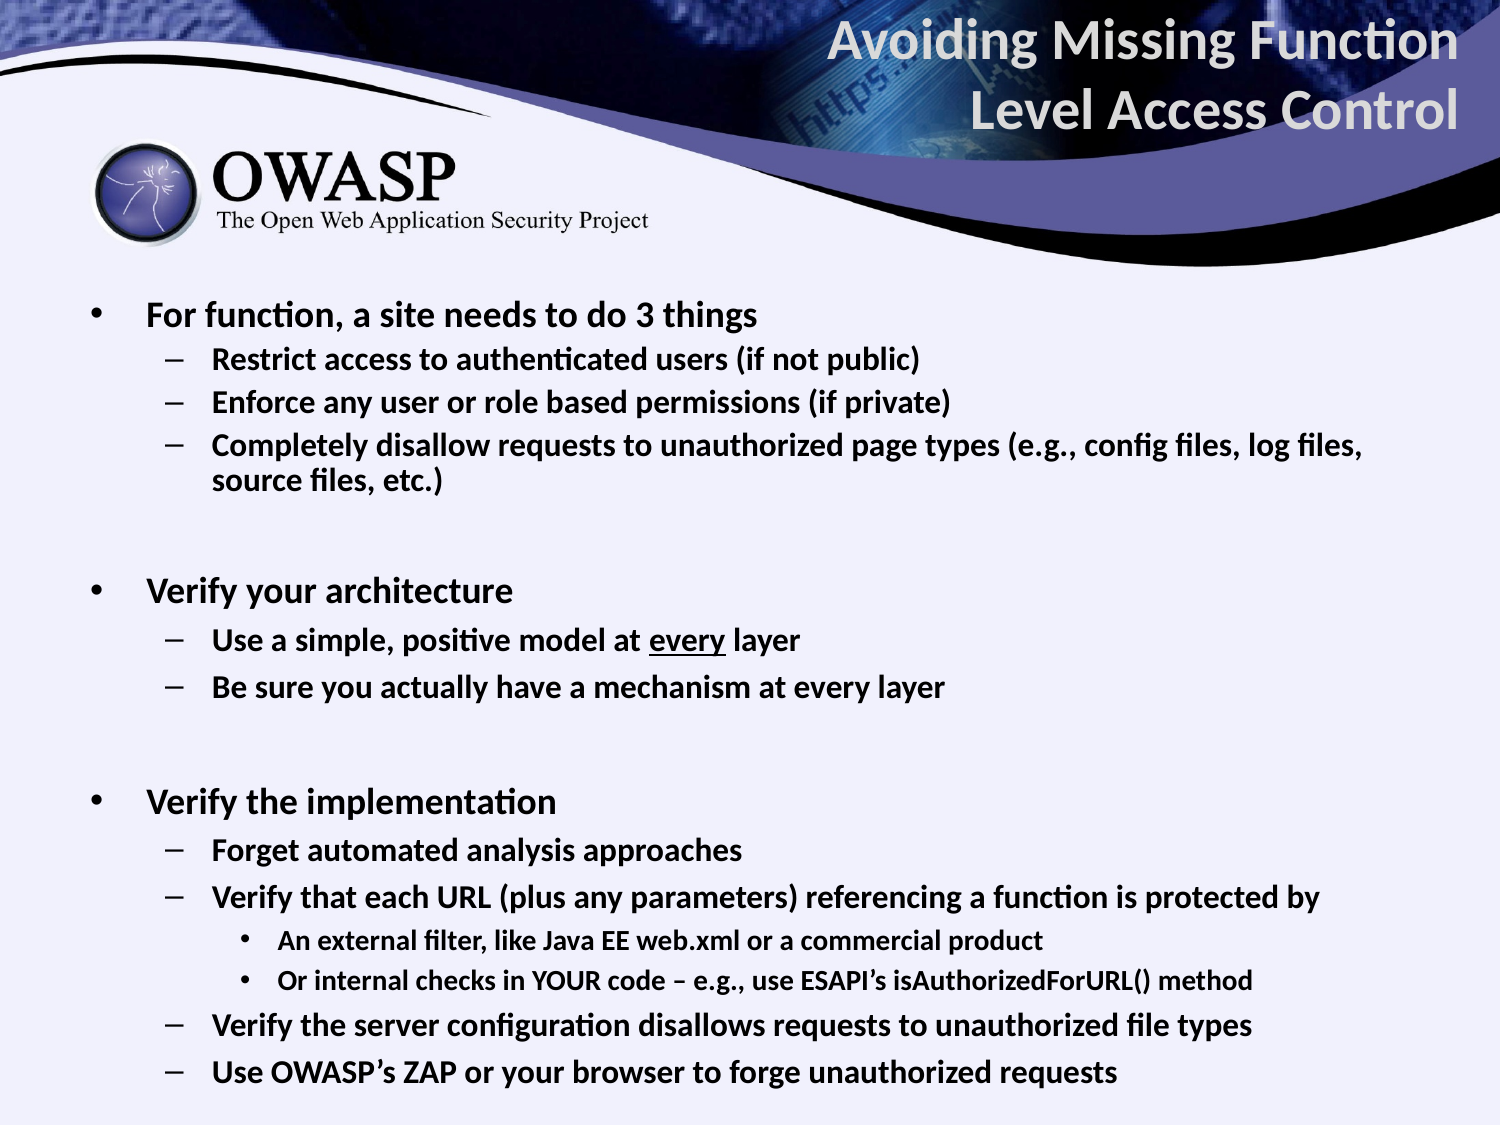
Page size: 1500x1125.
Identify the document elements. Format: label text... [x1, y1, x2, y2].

title Avoiding Missing Function Level Access Control [699, 12, 1475, 130]
picture [0, 0, 1500, 1125]
list For function, a site needs to do 3 things Restrict access to authenticated users (if not public) Enforce any user or role based permissions (if private) Completely disallow requests to unauthorized page types (e.g., config files, log files, source files, etc.) Verify your architecture Use a simple, positive model at every layer Be sure you actually have a mechanism at every layer Verify the implementation Forget automated analysis approaches Verify that each URL (plus any parameters) referencing a function is protected by An external filter, like Java EE web.xml or a commercial product Or internal checks in YOUR code – e.g., use ESAPI’s isAuthorizedForURL() method Verify the server configuration disallows requests to unauthorized file types Use OWASP’s ZAP or your browser to forge unauthorized requests [75, 287, 1425, 1030]
